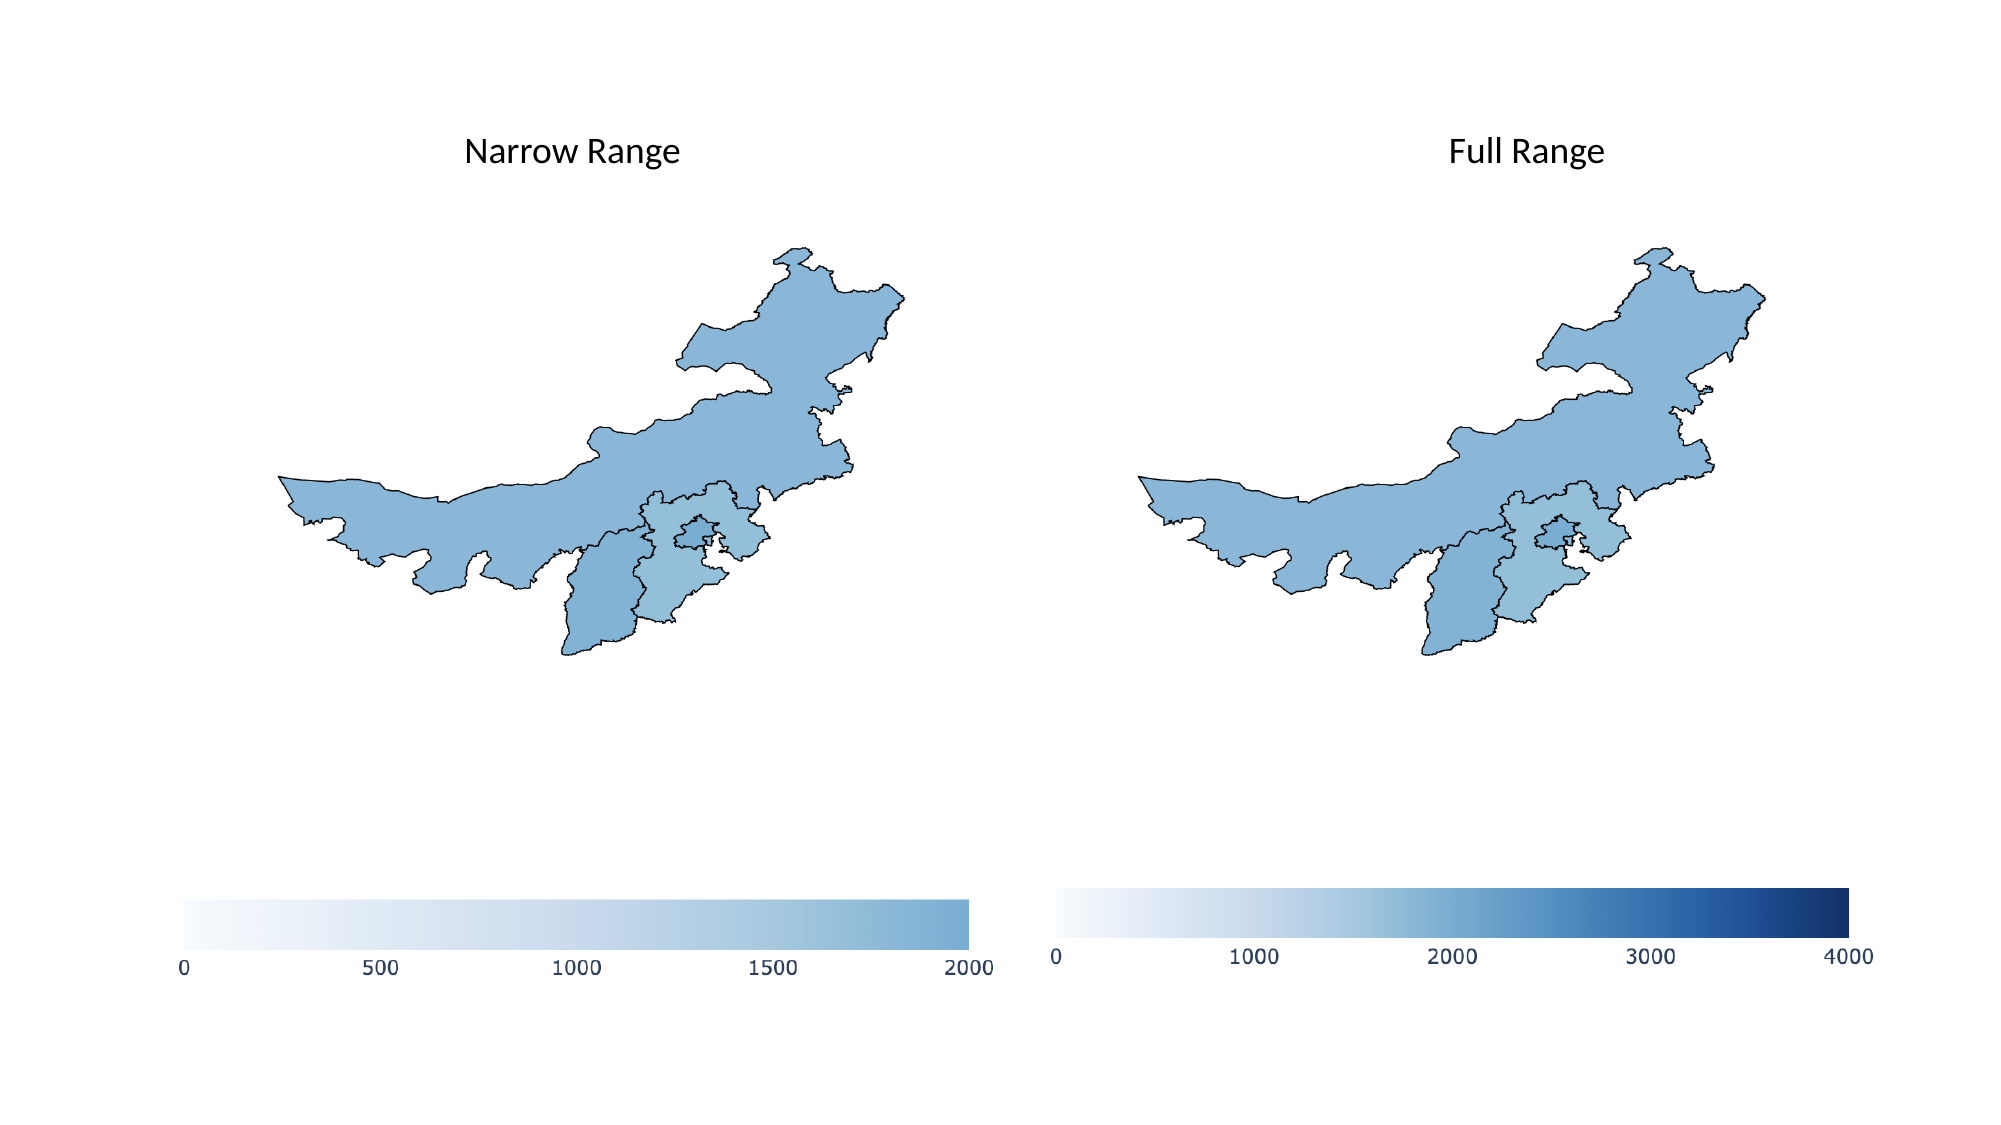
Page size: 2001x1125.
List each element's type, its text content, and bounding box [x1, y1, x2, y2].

picture [168, 879, 996, 981]
text_box Full Range [1434, 118, 1621, 179]
text_box Narrow Range [449, 118, 697, 179]
picture [1107, 242, 1817, 659]
picture [1048, 879, 1876, 975]
picture [246, 242, 956, 659]
